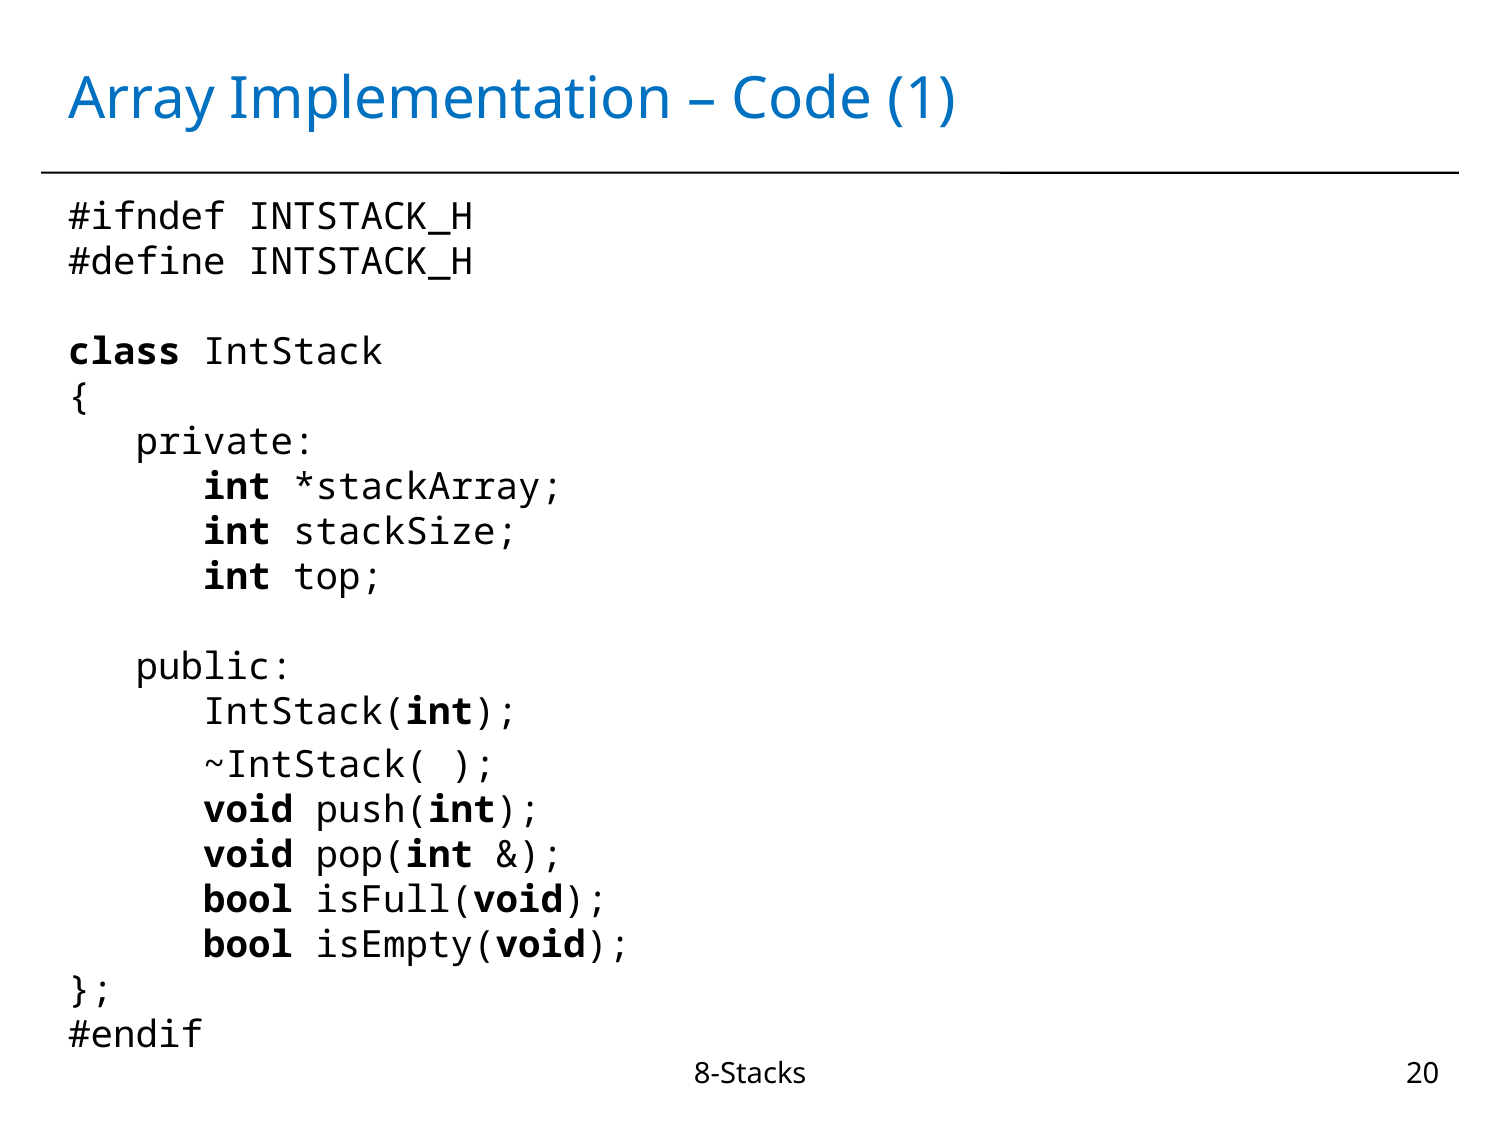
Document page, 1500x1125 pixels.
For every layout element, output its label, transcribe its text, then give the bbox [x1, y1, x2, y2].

footer 8-Stacks [502, 1046, 999, 1125]
slide_number 20 [1104, 1046, 1455, 1125]
list #ifndef INTSTACK_H #define INTSTACK_H class IntStack { private: int *stackArray; int stackSize; int top; public: IntStack(int); ~IntStack( ); void push(int); void pop(int &); bool isFull(void); bool isEmpty(void); }; #endif [52, 184, 1448, 1024]
title Array Implementation – Code (1) [52, 30, 1448, 159]
